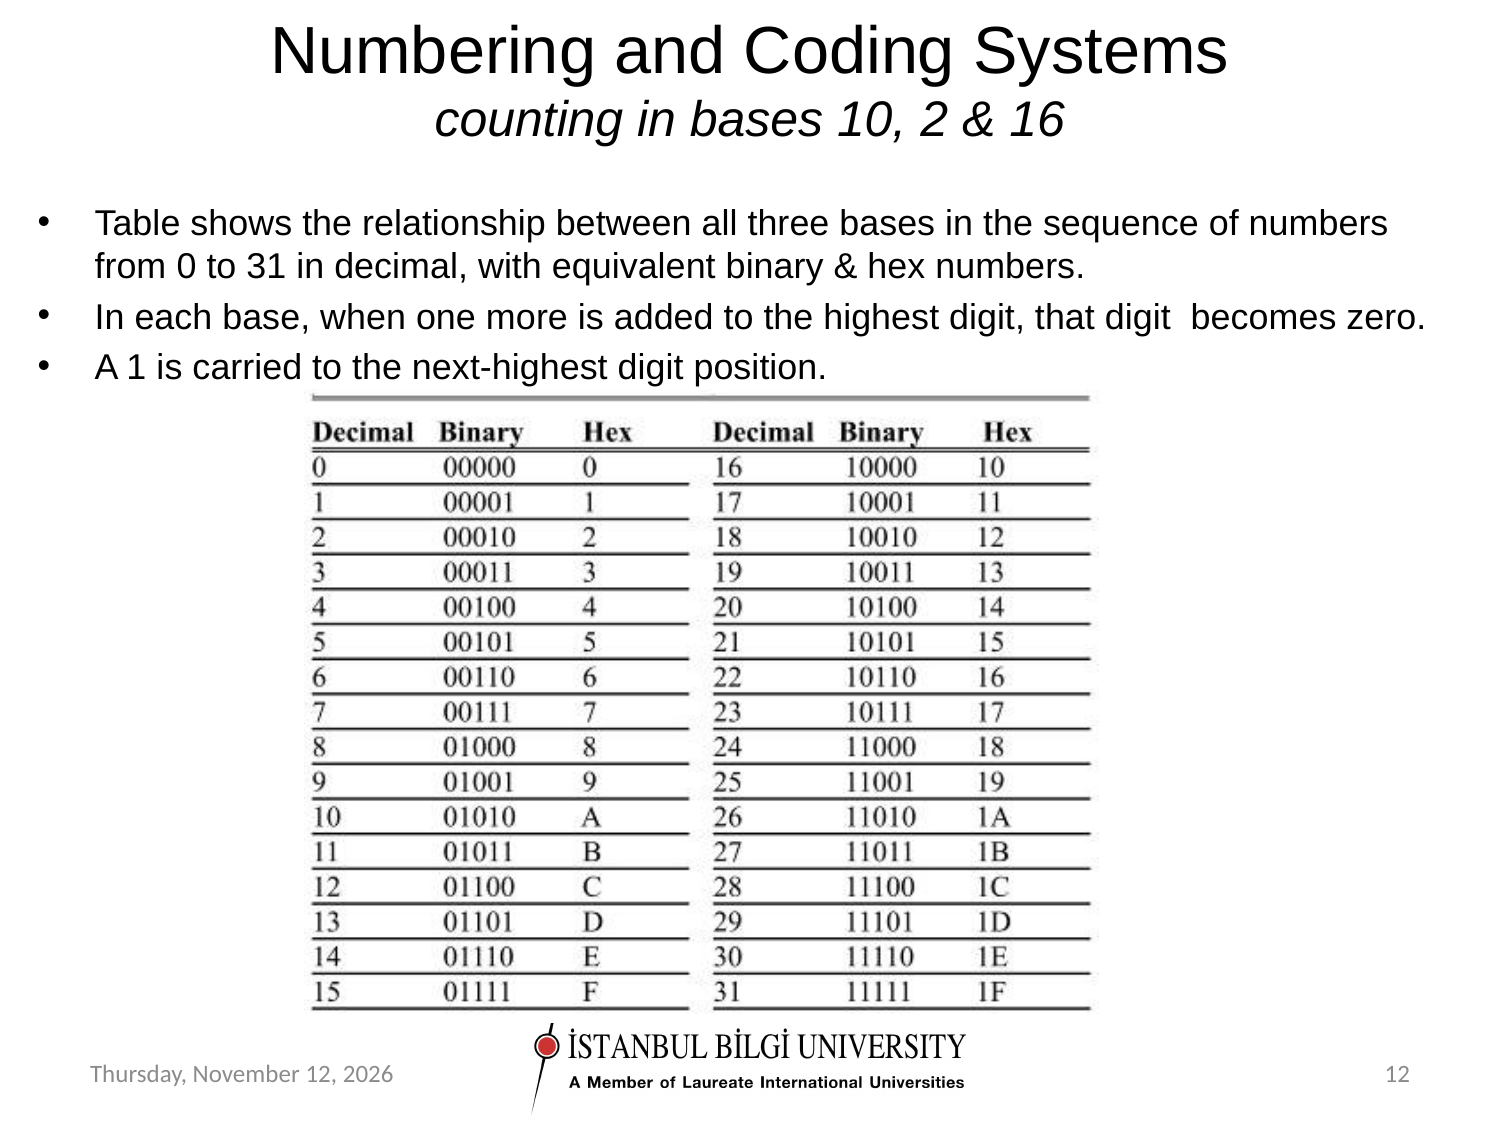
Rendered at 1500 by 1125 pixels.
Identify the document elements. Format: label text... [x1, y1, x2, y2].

picture [304, 389, 1099, 1116]
list Table shows the relationship between all three bases in the sequence of numbers from 0 to 31 in decimal, with equivalent binary & hex numbers. In each base, when one more is added to the highest digit, that digit becomes zero. A 1 is carried to the next-highest digit position. [22, 192, 1448, 408]
title Numbering and Coding Systems counting in bases 10, 2 & 16 [75, 0, 1425, 171]
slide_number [75, 1042, 425, 1103]
slide_number 12 [1074, 1042, 1425, 1103]
